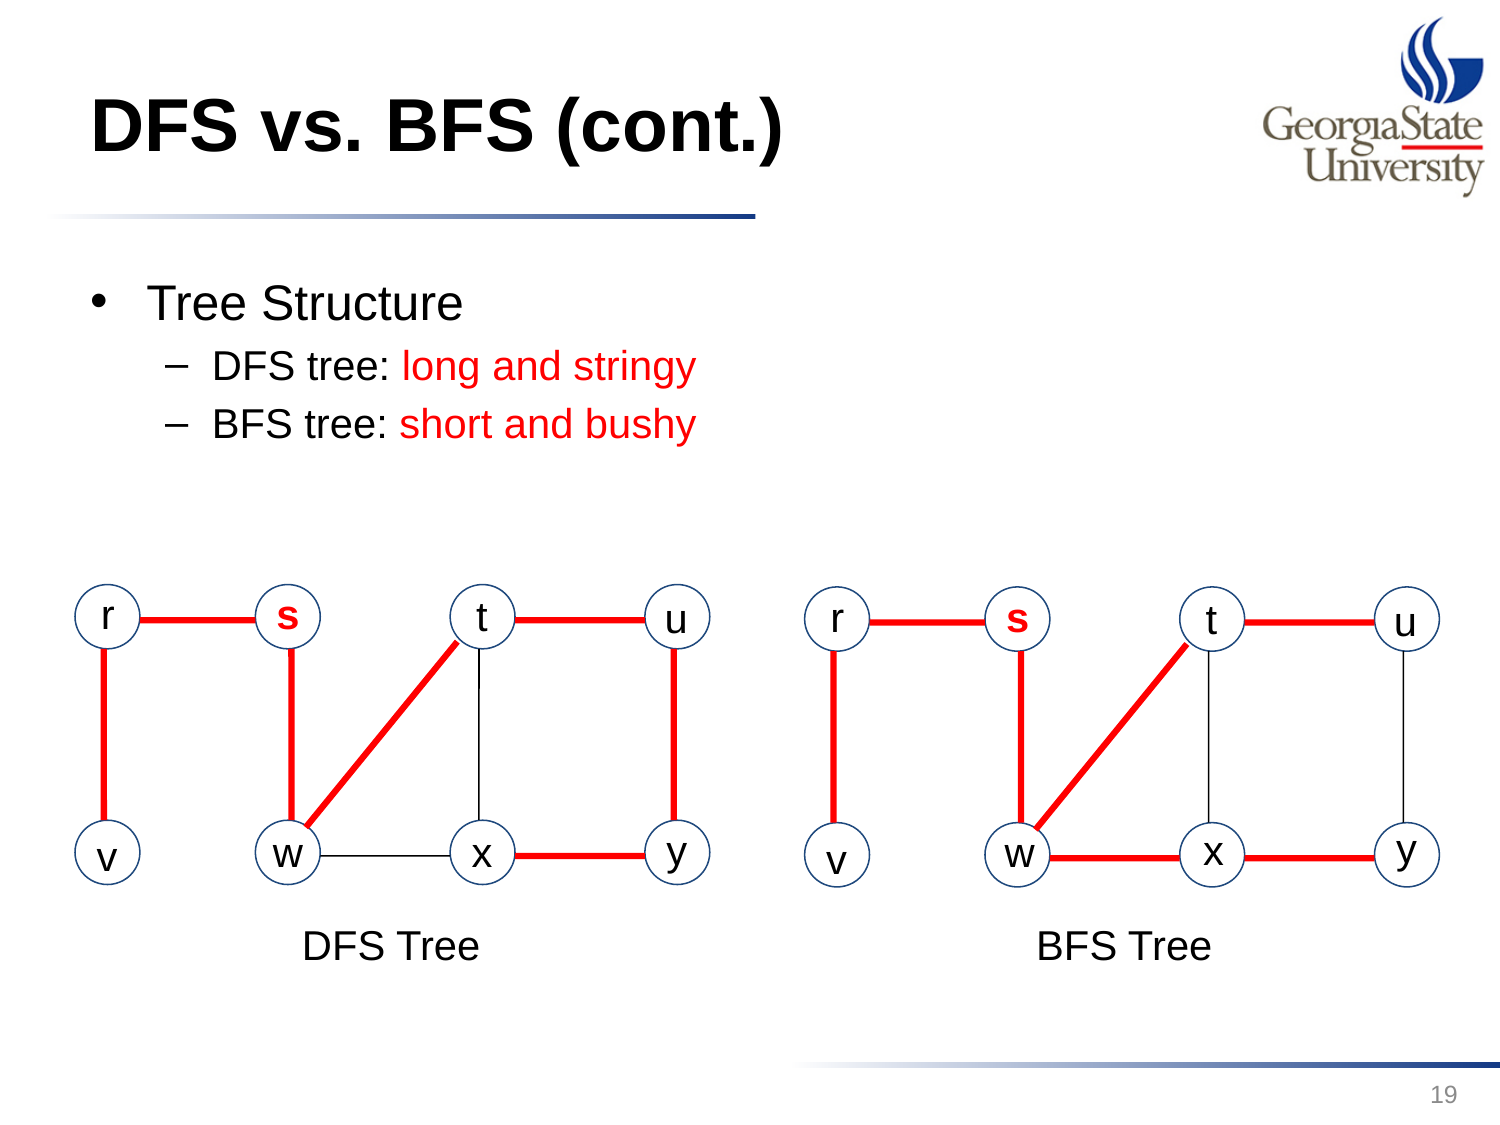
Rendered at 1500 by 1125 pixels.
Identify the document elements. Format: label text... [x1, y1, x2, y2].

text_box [804, 582, 1440, 978]
slide_number 19 [1123, 1064, 1474, 1124]
list Tree Structure DFS tree: long and stringy BFS tree: short and bushy [75, 262, 1425, 1005]
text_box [74, 580, 710, 978]
picture [1247, 0, 1500, 216]
title DFS vs. BFS (cont.) [75, 27, 1234, 215]
